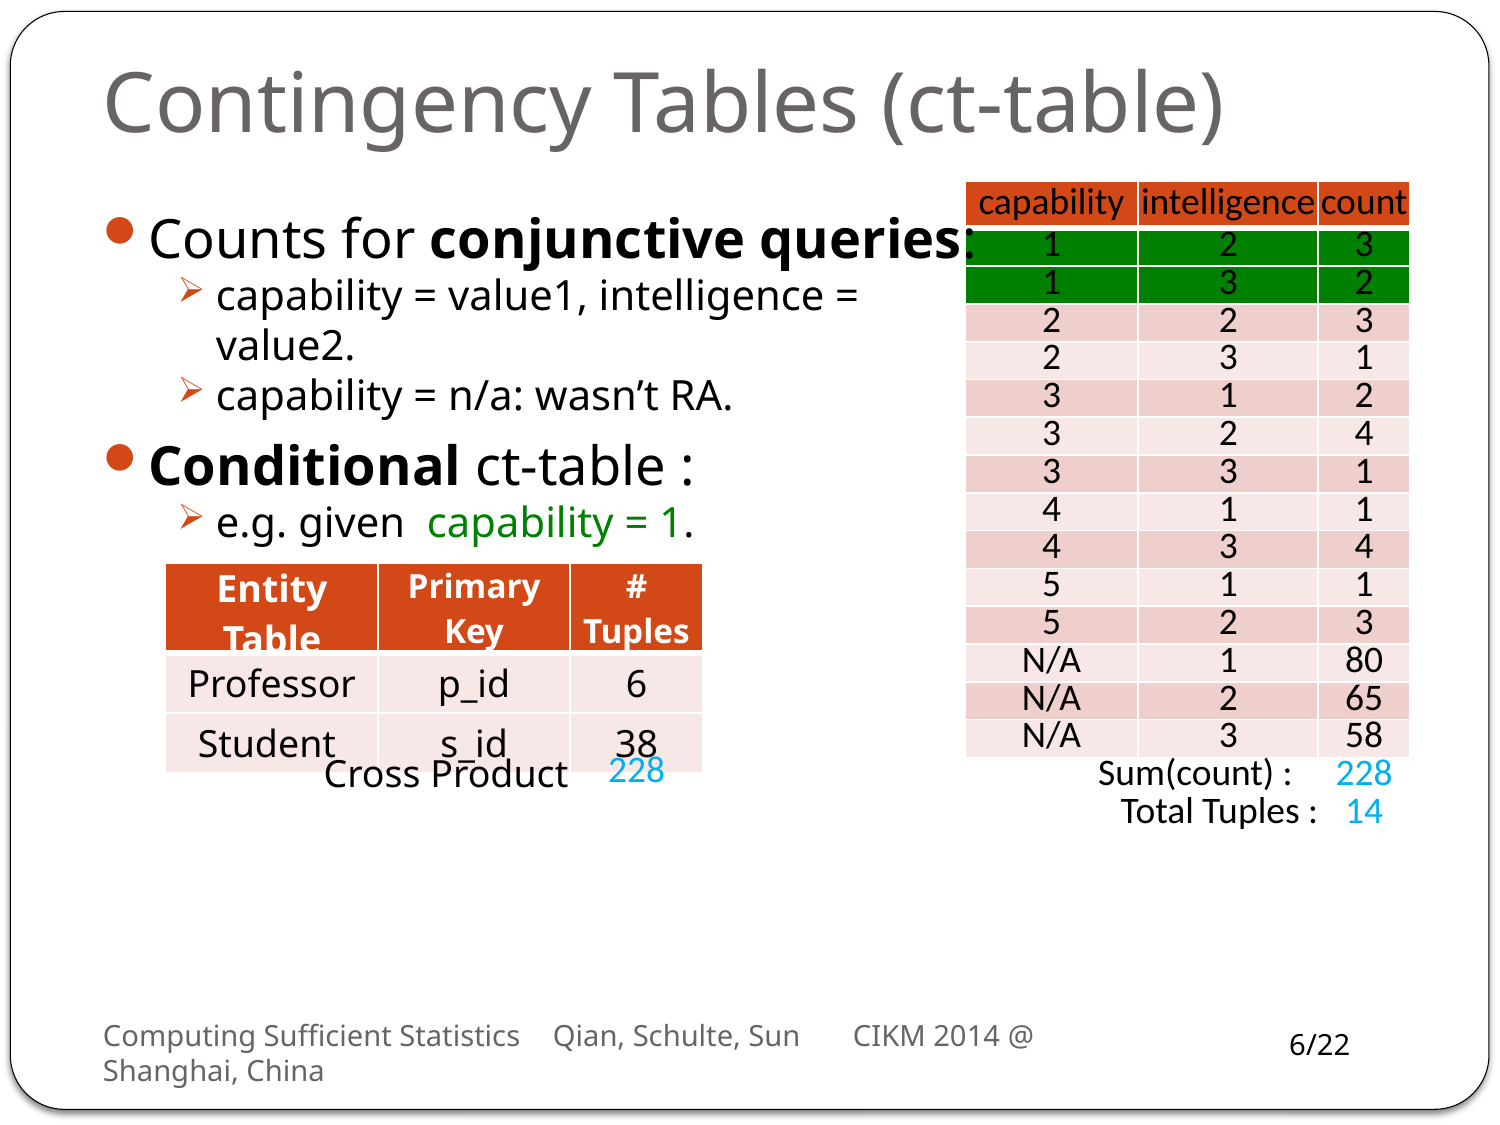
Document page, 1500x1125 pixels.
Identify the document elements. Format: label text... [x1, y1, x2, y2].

table_cell 1 [1139, 645, 1317, 681]
table_cell 3 [1319, 231, 1409, 265]
table_cell 1 [1319, 569, 1409, 605]
table_cell 5 [966, 607, 1137, 643]
table_cell 2 [1139, 683, 1317, 719]
table_cell 14 [1318, 795, 1410, 833]
table_cell N/A [966, 645, 1137, 681]
table_header Entity Table [166, 564, 377, 650]
footer Computing Sufficient Statistics Qian, Schulte, Sun CIKM 2014 @ Shanghai, China [87, 1014, 1098, 1090]
table_cell 3 [994, 456, 1137, 492]
table_cell 4 [1319, 418, 1409, 454]
table_cell 4 [1319, 531, 1409, 568]
table_cell 3 [1319, 607, 1409, 643]
table_cell Sum(count) : [965, 757, 1318, 795]
table_cell s_id [379, 714, 569, 743]
table_cell 1 [1139, 569, 1317, 605]
table_cell p_id [379, 656, 569, 712]
table_cell Student [166, 714, 377, 743]
table_cell 2 [1139, 418, 1317, 454]
table_cell 3 [1139, 343, 1317, 379]
table_cell 2 [1139, 607, 1317, 643]
table_cell 1 [994, 231, 1137, 265]
table_cell 3 [1139, 456, 1317, 492]
table_cell 3 [1319, 305, 1409, 341]
table_cell Professor [166, 656, 377, 712]
table_header capability [966, 182, 1137, 225]
table_cell 4 [994, 494, 1137, 530]
table_cell 80 [1319, 645, 1409, 681]
table_cell 3 [1139, 531, 1317, 568]
table_header 228 [570, 743, 703, 803]
table_header count [1319, 182, 1409, 225]
table_header # Tuples [571, 564, 702, 650]
table_cell 65 [1319, 683, 1409, 719]
table_header Primary Key [379, 564, 569, 650]
table_cell 1 [1319, 456, 1409, 492]
table_cell 3 [1139, 720, 1317, 757]
table_cell 2 [1139, 305, 1317, 341]
table_cell 2 [1139, 231, 1317, 265]
table_cell 5 [966, 569, 1137, 605]
table_cell N/A [966, 683, 1137, 719]
table_cell Total Tuples : [965, 795, 1318, 833]
text_box Counts for conjunctive queries: capability = value1, intelligence = value2. capability = n/a: wasn’t RA. Conditional ct-table : e.g. given capability = 1. [87, 196, 994, 554]
table_cell 1 [994, 267, 1137, 303]
table_cell 2 [994, 305, 1137, 341]
table_cell 1 [1319, 494, 1409, 530]
table_cell 2 [994, 343, 1137, 379]
table_cell 3 [1139, 267, 1317, 303]
table_cell 3 [994, 380, 1137, 416]
table_cell 3 [994, 418, 1137, 454]
table_cell 228 [1318, 757, 1410, 795]
table_header intelligence [1139, 182, 1317, 225]
table_cell 58 [1319, 720, 1409, 757]
table_cell 4 [966, 531, 1137, 568]
table_cell N/A [966, 720, 1137, 757]
table_cell 1 [1319, 343, 1409, 379]
table_cell 2 [1319, 267, 1409, 303]
table_cell 38 [571, 714, 702, 743]
title Contingency Tables (ct-table) [87, 56, 1322, 165]
table_header Cross Product [165, 743, 570, 803]
table_cell 1 [1139, 494, 1317, 530]
table_cell 6 [571, 656, 702, 712]
table_cell 1 [1139, 380, 1317, 416]
table_cell 2 [1319, 380, 1409, 416]
